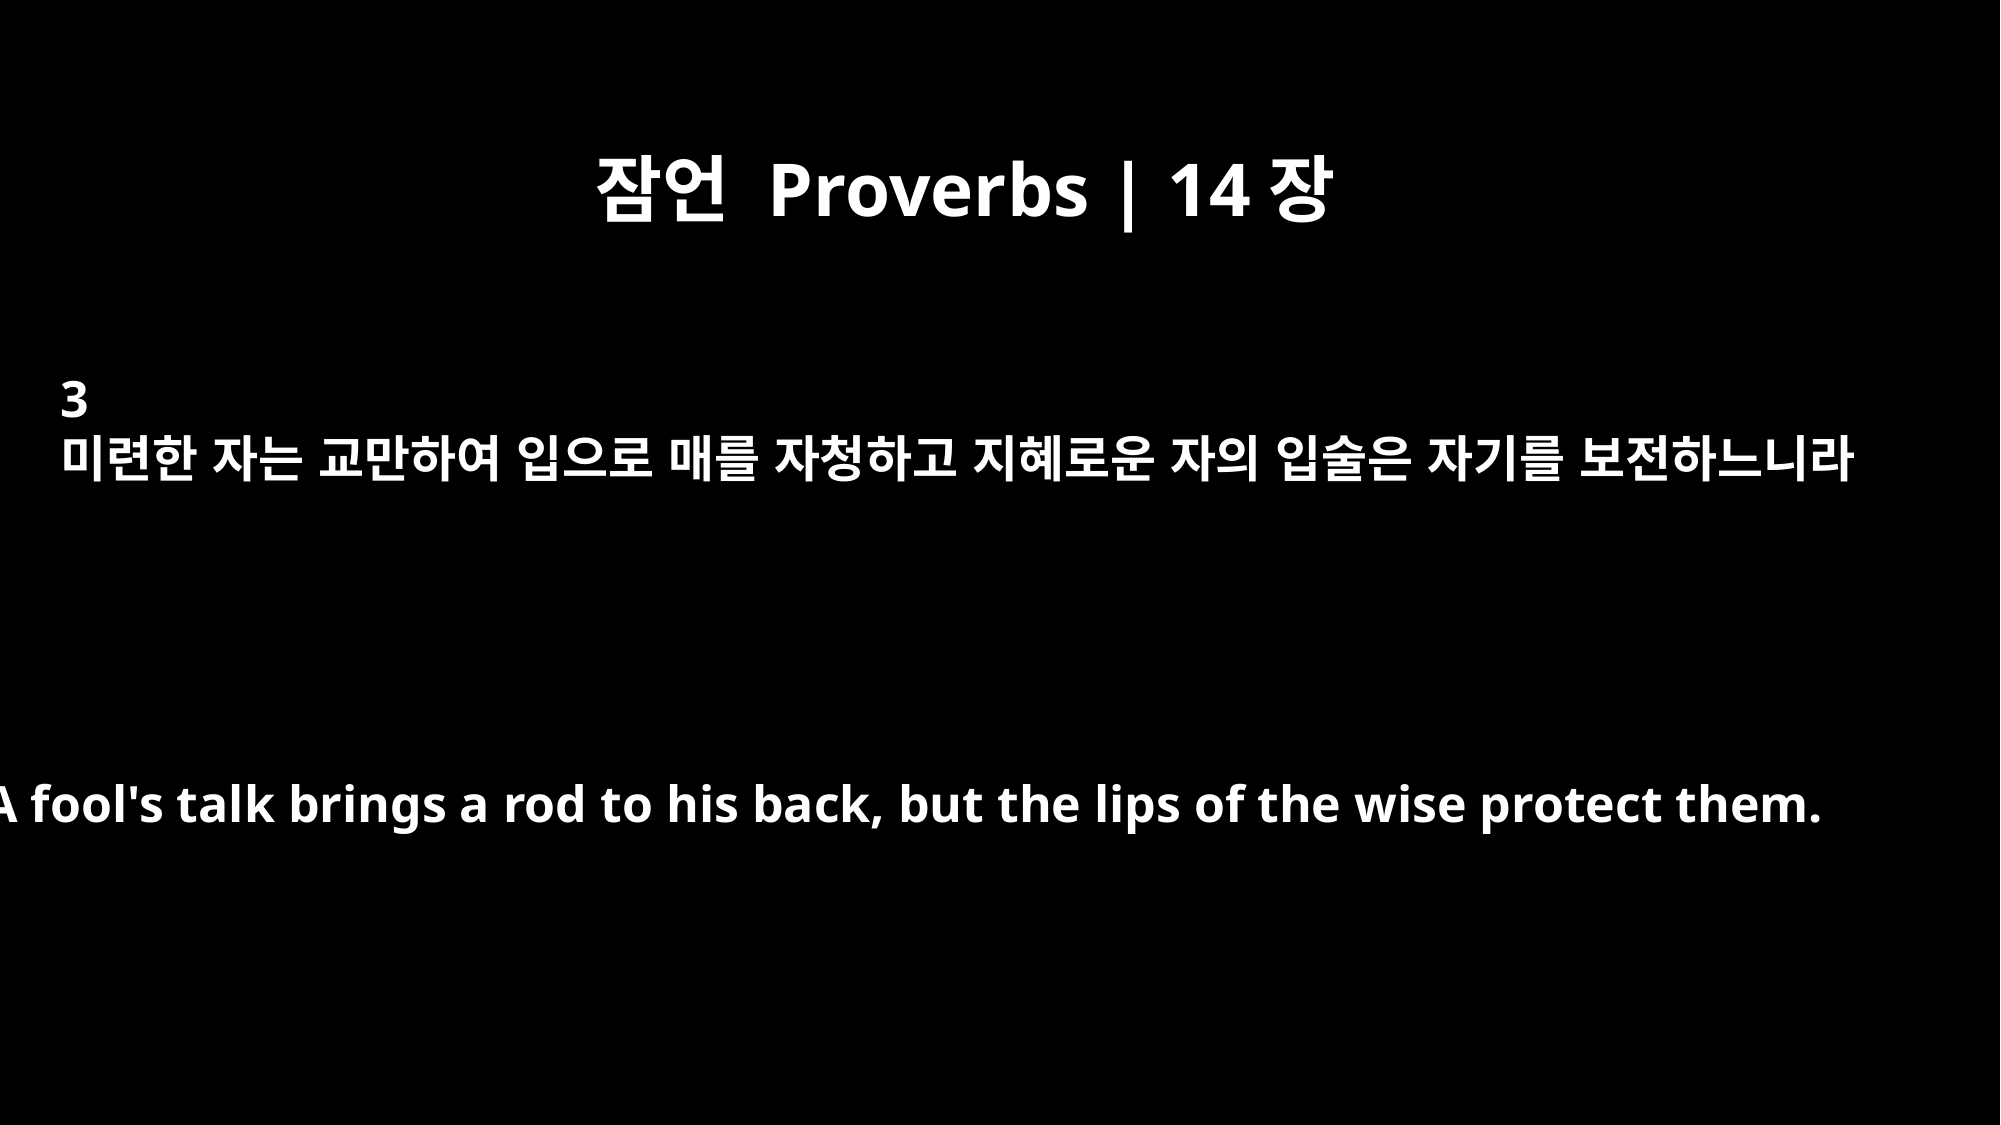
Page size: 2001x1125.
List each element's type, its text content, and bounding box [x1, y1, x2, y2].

text_box A fool's talk brings a rod to his back, but the lips of the wise protect them. [0, 764, 1839, 840]
text_box 잠언 Proverbs | 14장 [580, 136, 1352, 239]
text_box 3 미련한 자는 교만하여 입으로 매를 자청하고 지혜로운 자의 입술은 자기를 보전하느니라 [45, 359, 1872, 495]
